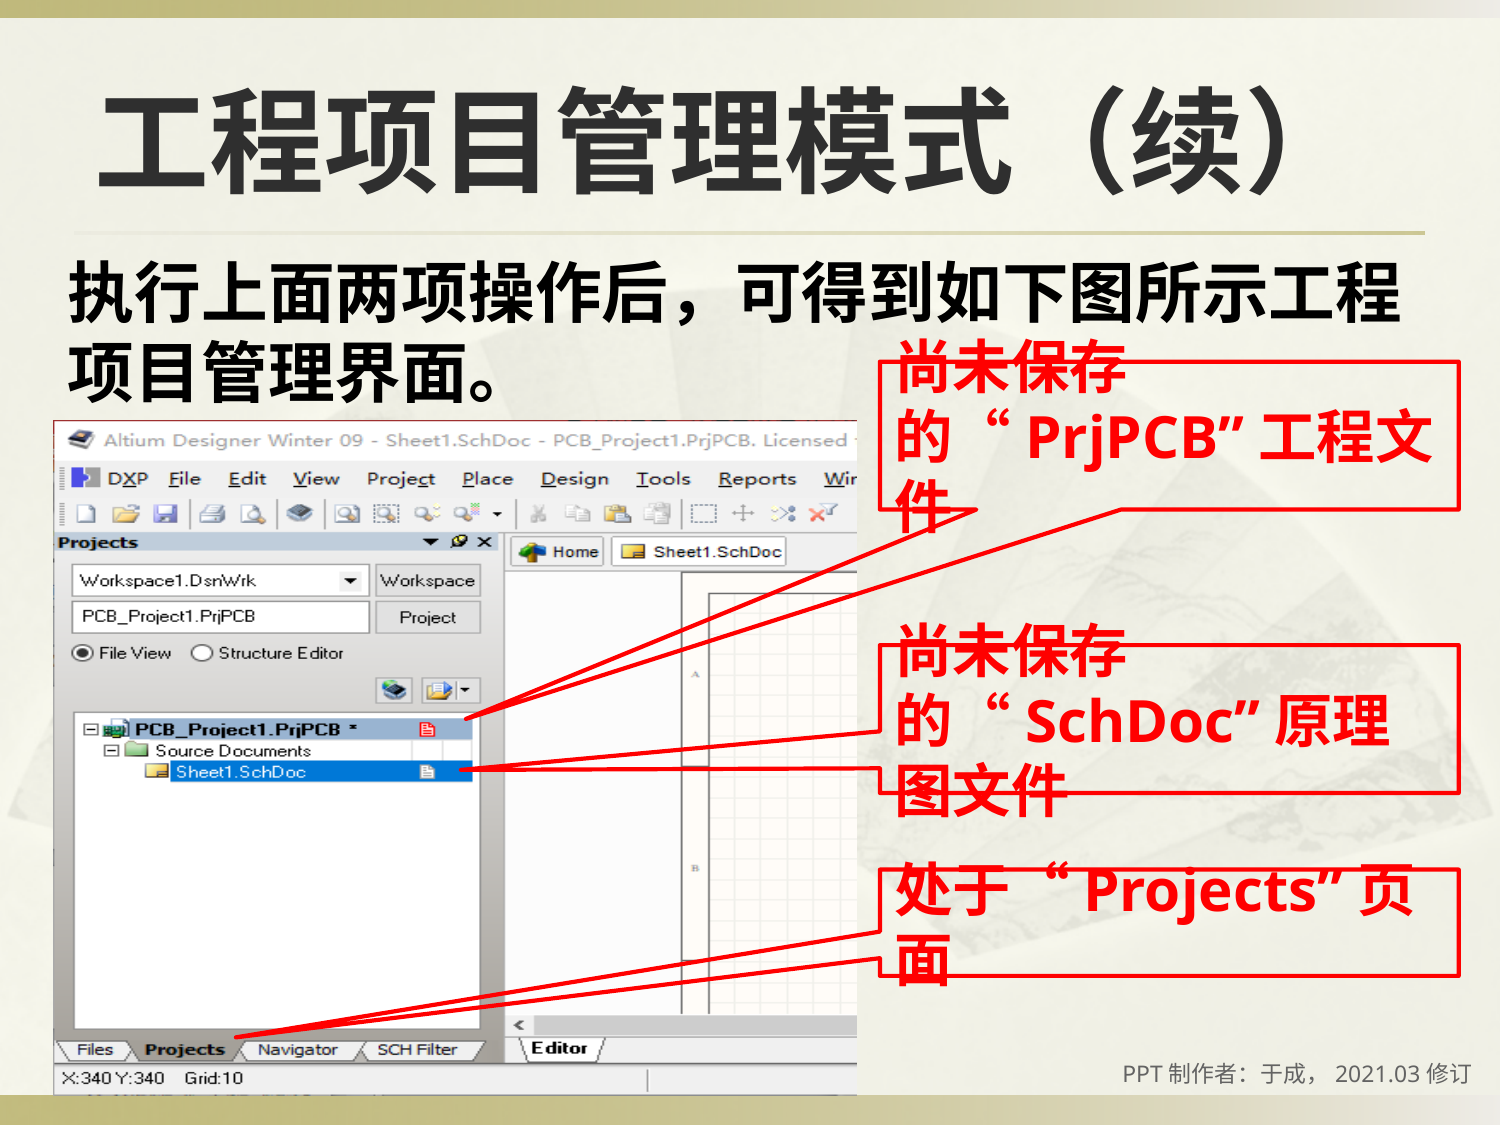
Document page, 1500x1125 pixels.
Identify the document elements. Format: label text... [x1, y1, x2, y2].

text_box 尚未保存的“SchDoc”原理图文件 [863, 643, 1461, 796]
text_box 处于“Projects”页面 [863, 867, 1461, 978]
text_box 尚未保存的“PrjPCB”工程文件 [863, 359, 1461, 595]
footer PPT制作者：于成，2021.03修订 [874, 1050, 1487, 1097]
picture [52, 419, 857, 1096]
title 工程项目管理模式（续） [29, 45, 1425, 233]
text_box 执行上面两项操作后，可得到如下图所示工程项目管理界面。 [53, 243, 1437, 419]
